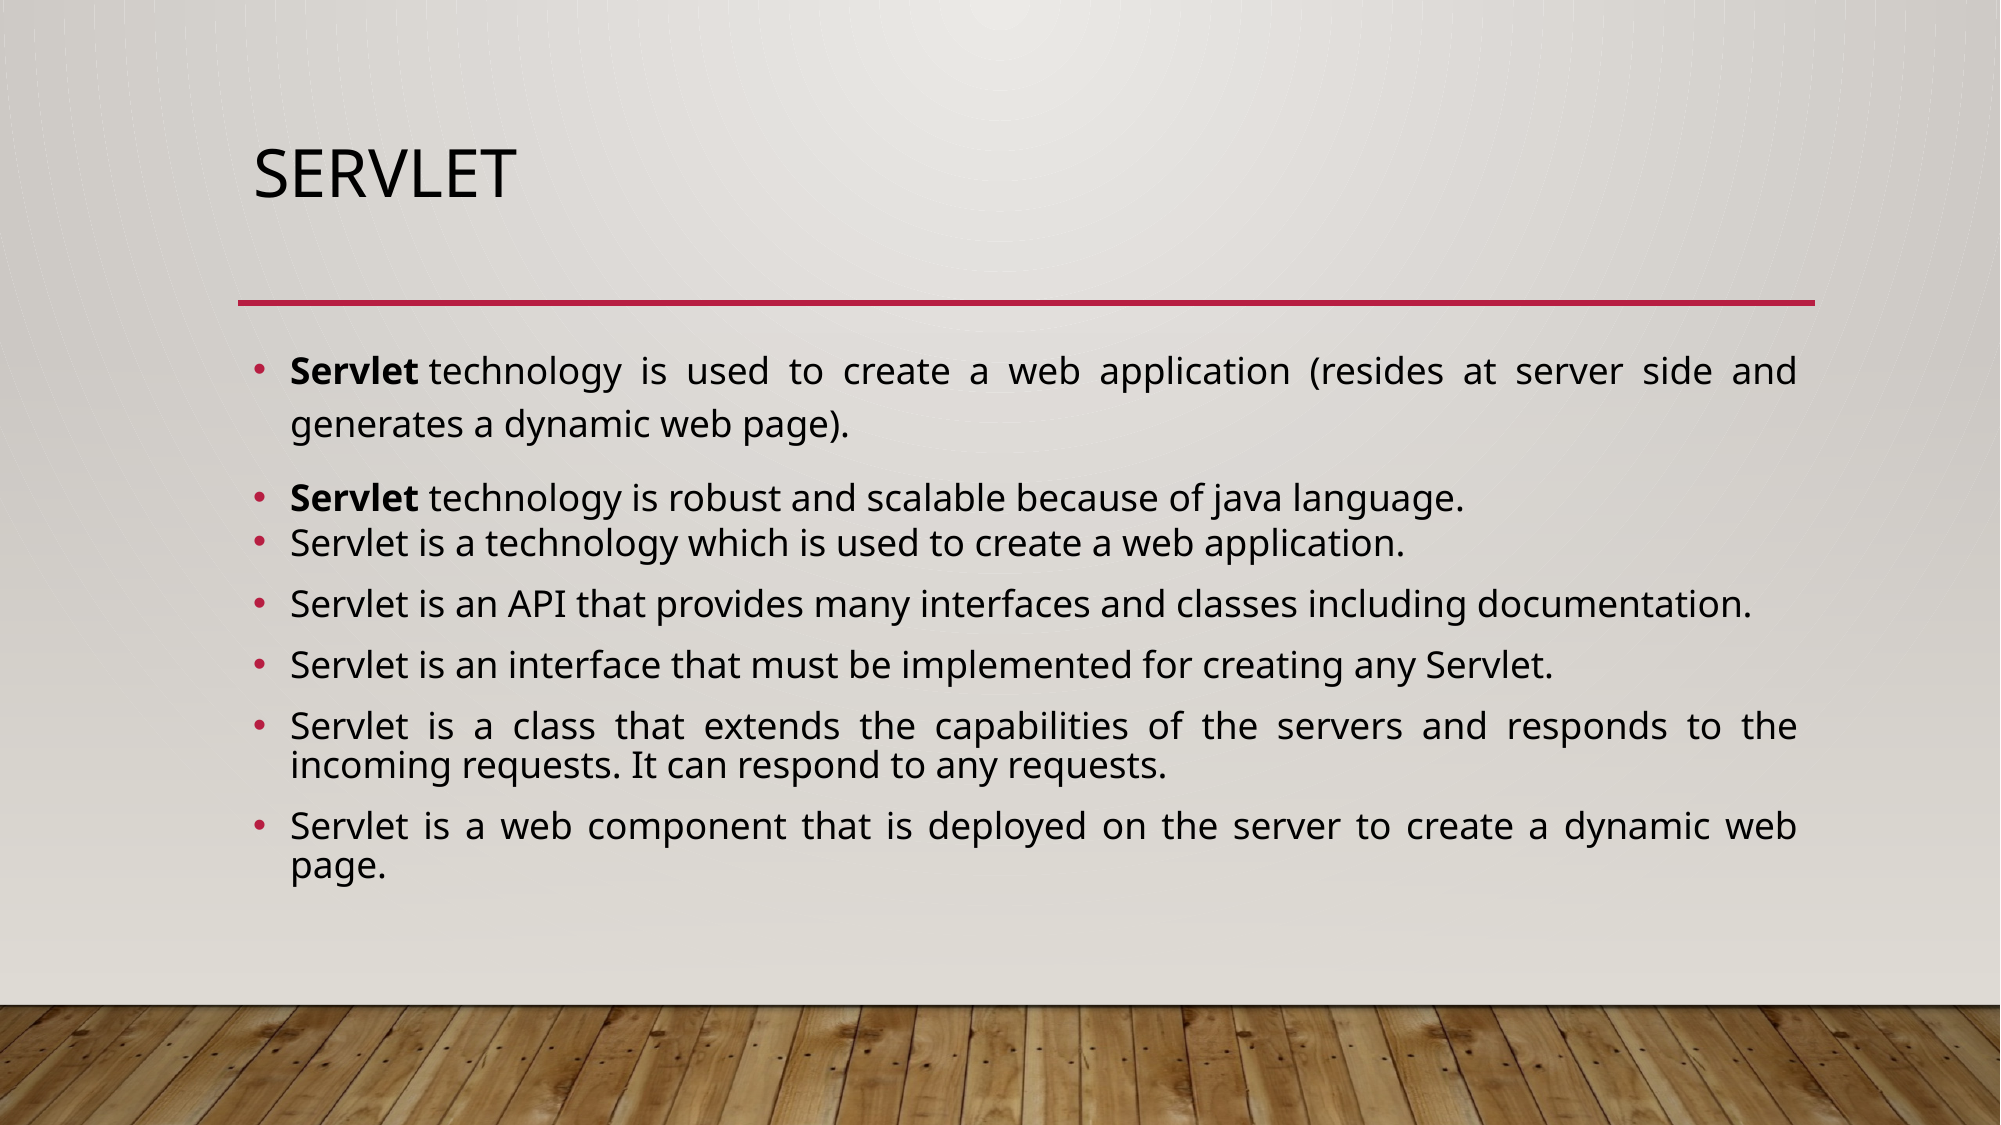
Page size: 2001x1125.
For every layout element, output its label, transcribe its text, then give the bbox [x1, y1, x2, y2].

picture [0, 1005, 2000, 1125]
title SERVLET [238, 131, 1814, 305]
list Servlet technology is used to create a web application (resides at server side and generates a dynamic web page). Servlet technology is robust and scalable because of java language. Servlet is a technology which is used to create a web application. Servlet is an API that provides many interfaces and classes including documentation. Servlet is an interface that must be implemented for creating any Servlet. Servlet is a class that extends the capabilities of the servers and responds to the incoming requests. It can respond to any requests. Servlet is a web component that is deployed on the server to create a dynamic web page. [238, 330, 1814, 897]
